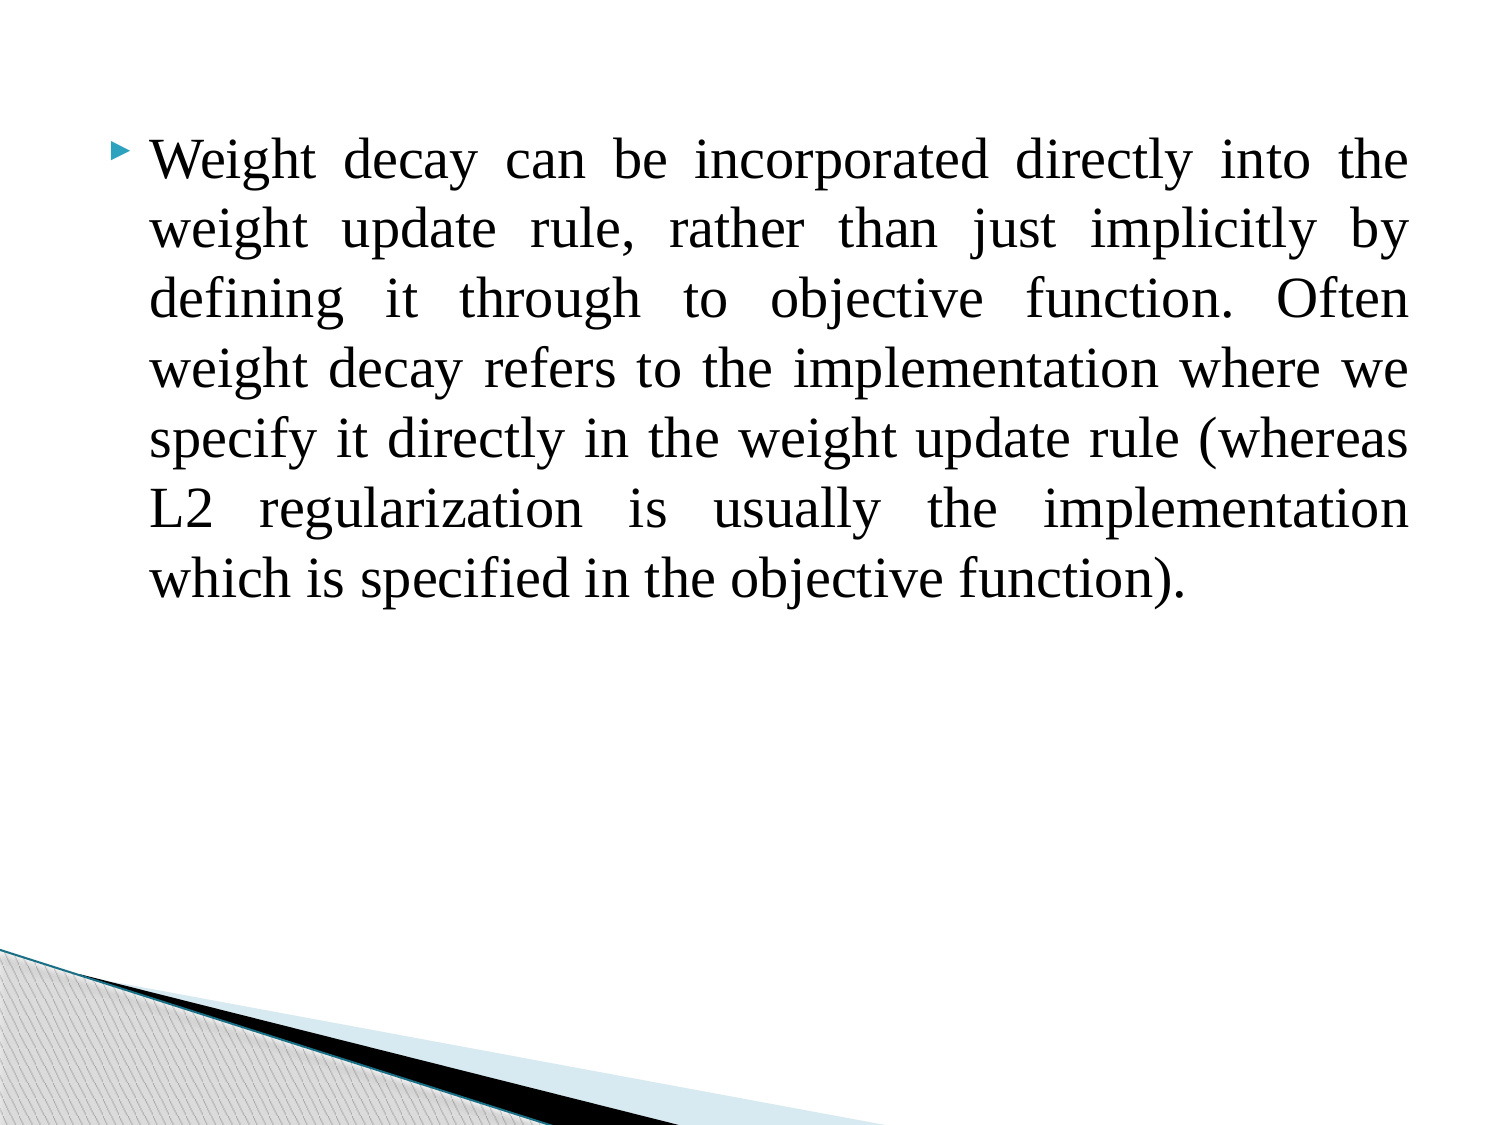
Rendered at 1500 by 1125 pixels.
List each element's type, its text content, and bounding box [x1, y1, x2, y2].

list Weight decay can be incorporated directly into the weight update rule, rather than just implicitly by defining it through to objective function. Often weight decay refers to the implementation where we specify it directly in the weight update rule (whereas L2 regularization is usually the implementation which is specified in the objective function). [75, 112, 1425, 986]
